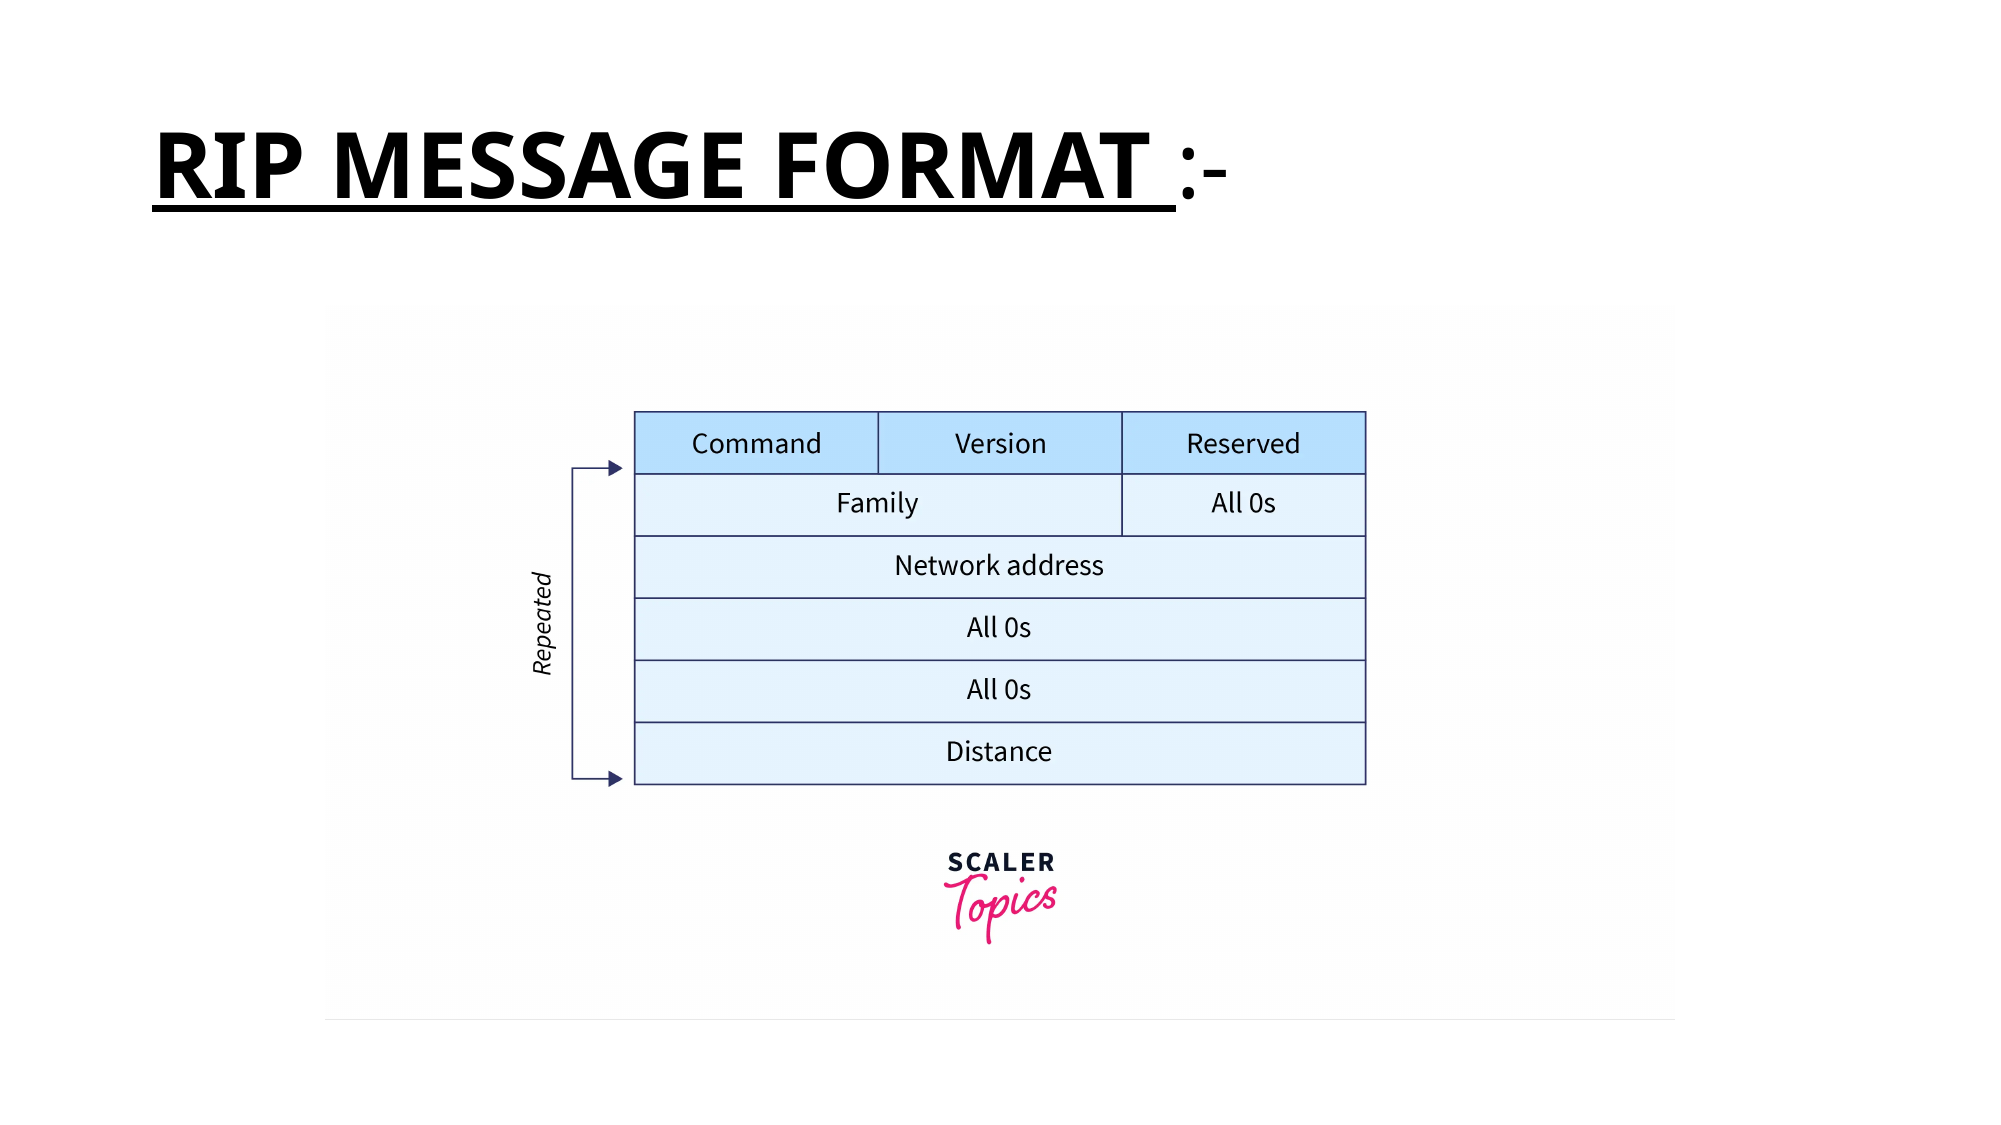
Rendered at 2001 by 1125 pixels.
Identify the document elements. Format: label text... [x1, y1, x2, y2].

title RIP MESSAGE FORMAT :- [137, 59, 1863, 278]
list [325, 305, 1675, 1020]
